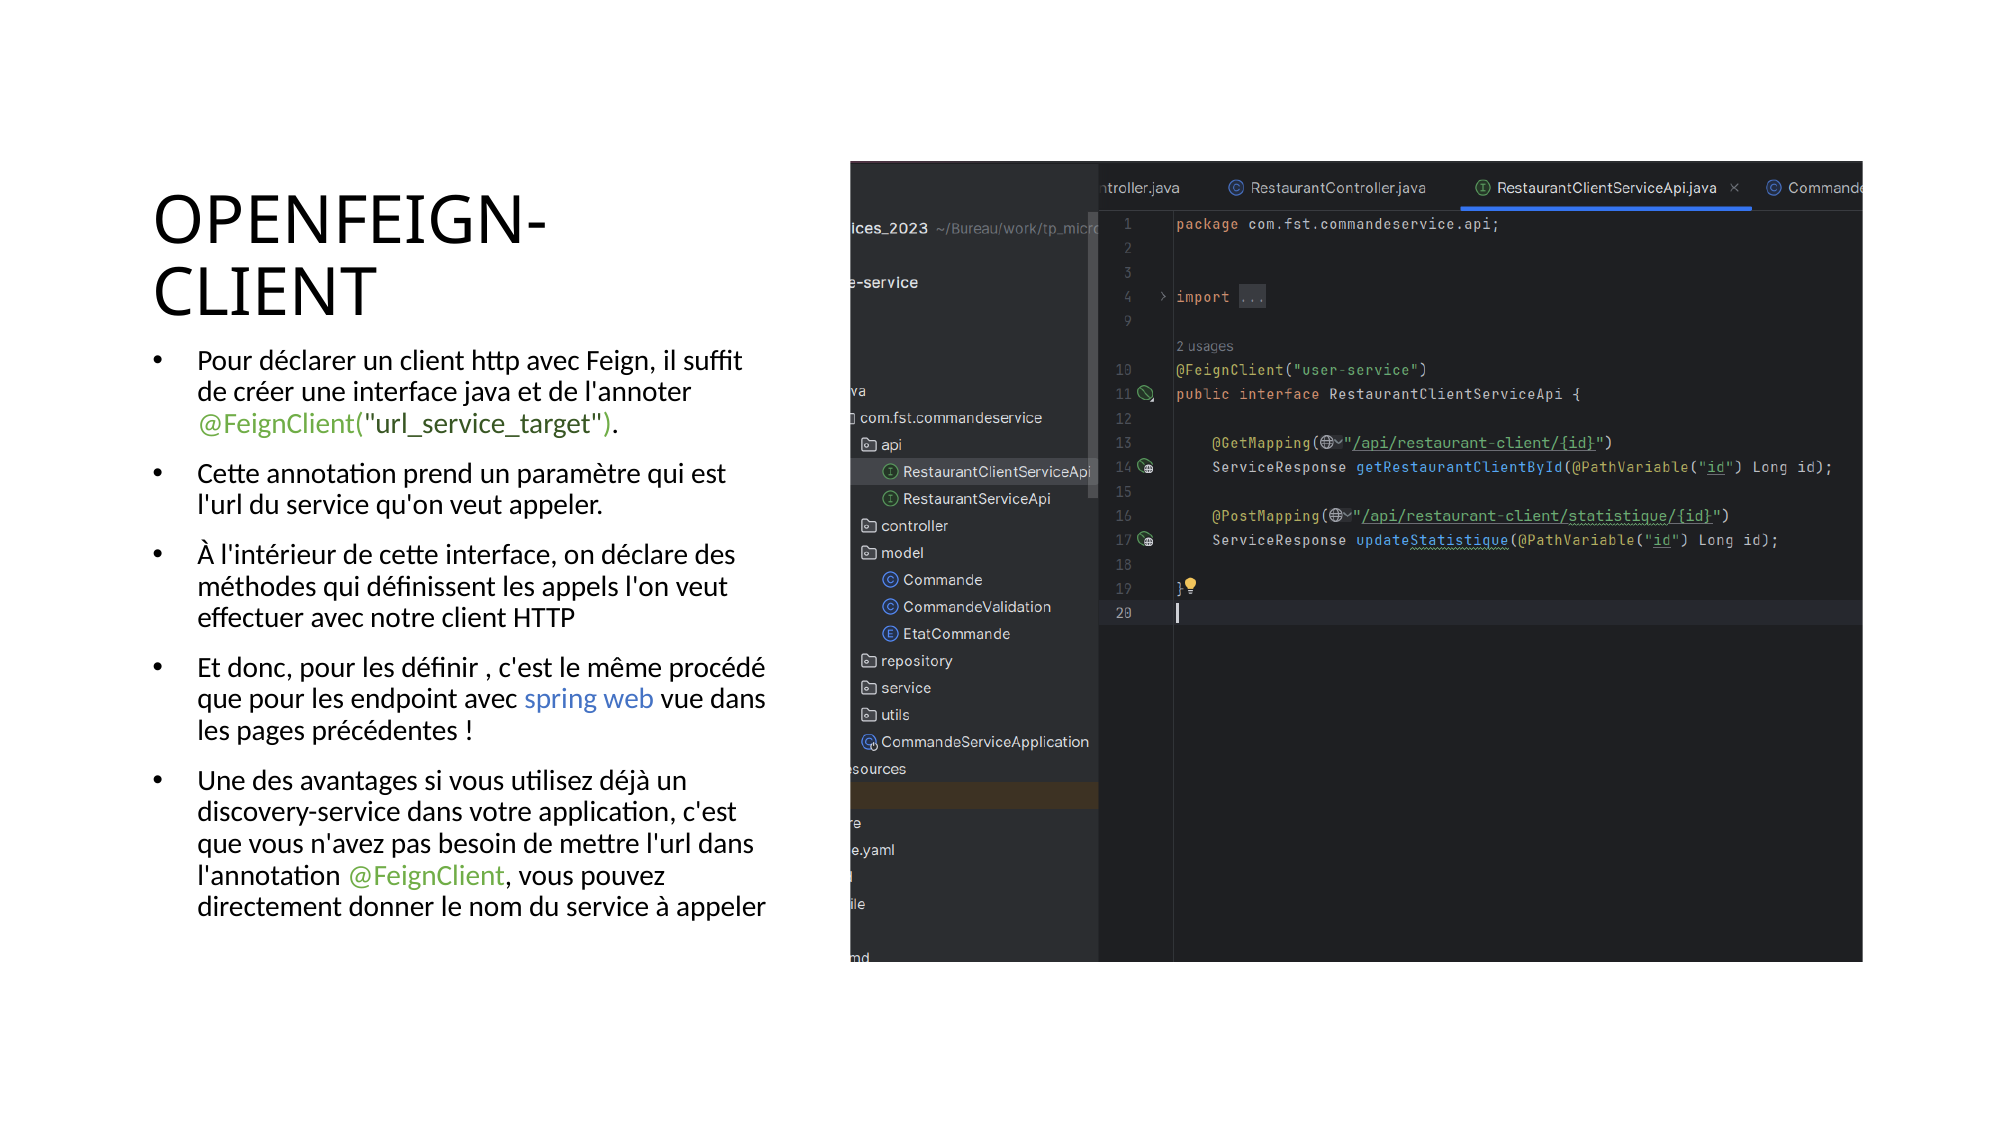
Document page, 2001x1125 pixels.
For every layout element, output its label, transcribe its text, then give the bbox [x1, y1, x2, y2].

list Pour déclarer un client http avec Feign, il suffit de créer une interface java et de l'annoter @FeignClient("url_service_target"). Cette annotation prend un paramètre qui est l'url du service qu'on veut appeler. À l'intérieur de cette interface, on déclare des méthodes qui définissent les appels l'on veut effectuer avec notre client HTTP Et donc, pour les définir , c'est le même procédé que pour les endpoint avec spring web vue dans les pages précédentes ! Une des avantages si vous utilisez déjà un discovery-service dans votre application, c'est que vous n'avez pas besoin de mettre l'url dans l'annotation @FeignClient, vous pouvez directement donner le nom du service à appeler [137, 337, 783, 963]
picture [850, 161, 1863, 962]
title OPENFEIGN-CLIENT [137, 75, 783, 337]
